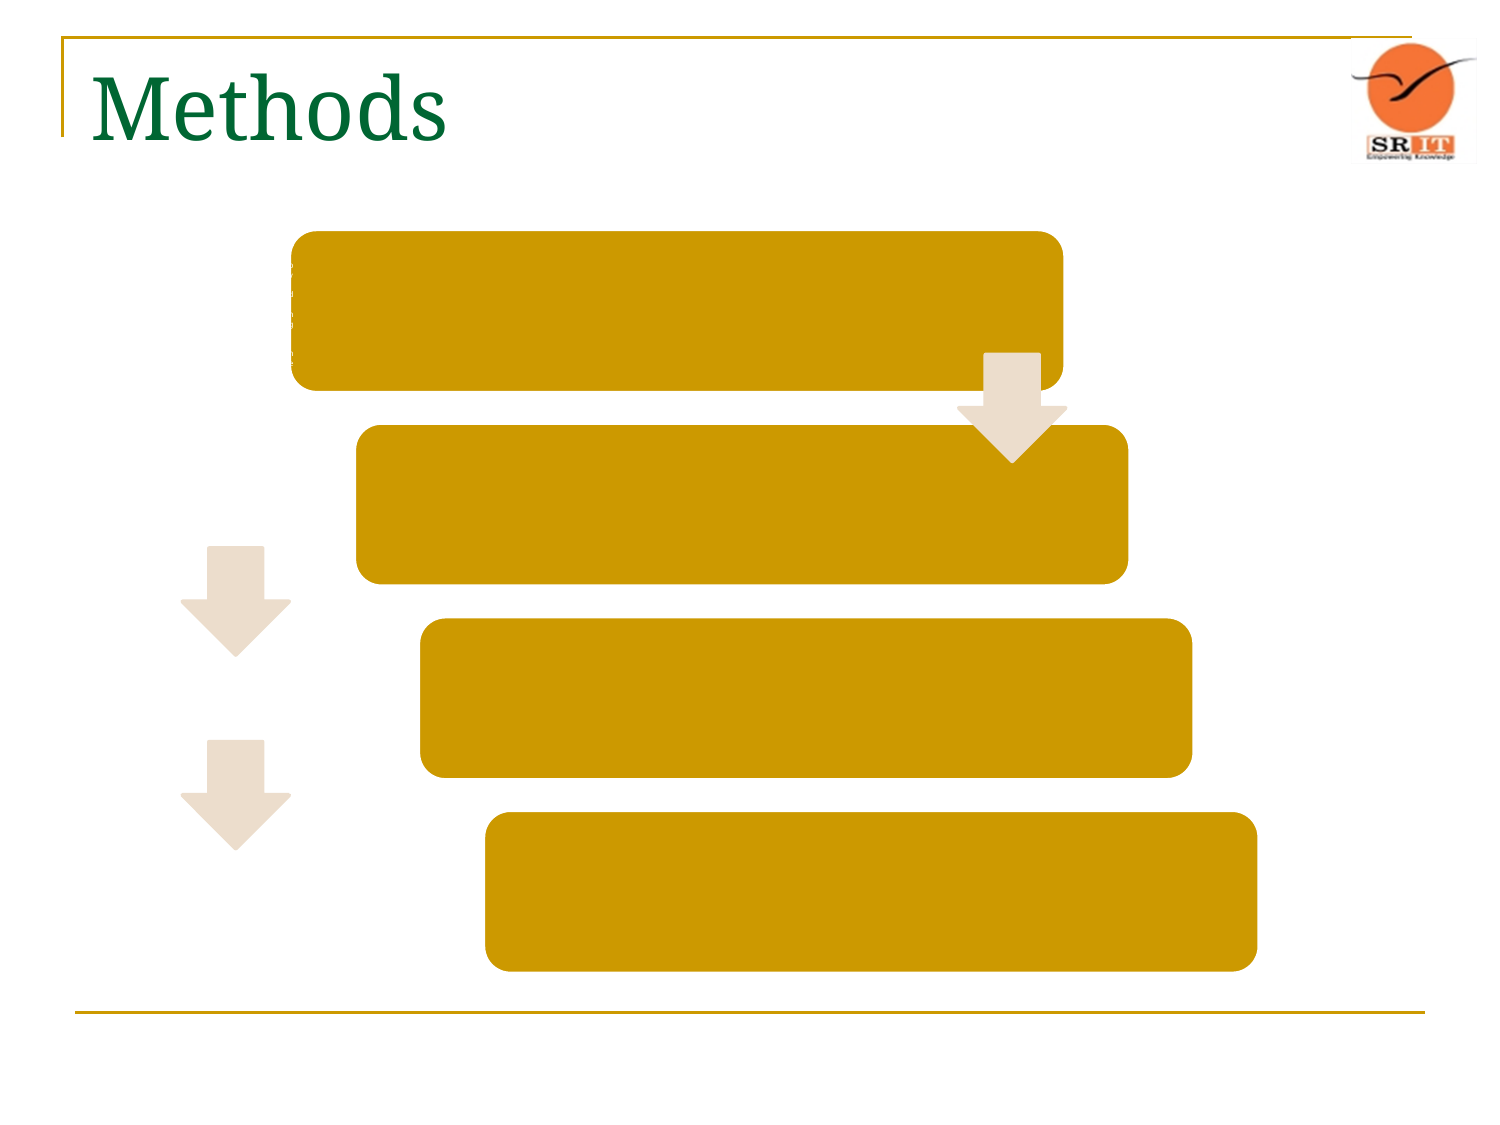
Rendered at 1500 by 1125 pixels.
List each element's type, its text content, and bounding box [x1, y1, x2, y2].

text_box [288, 228, 1260, 975]
picture [1350, 37, 1478, 165]
title Methods [75, 45, 1425, 233]
